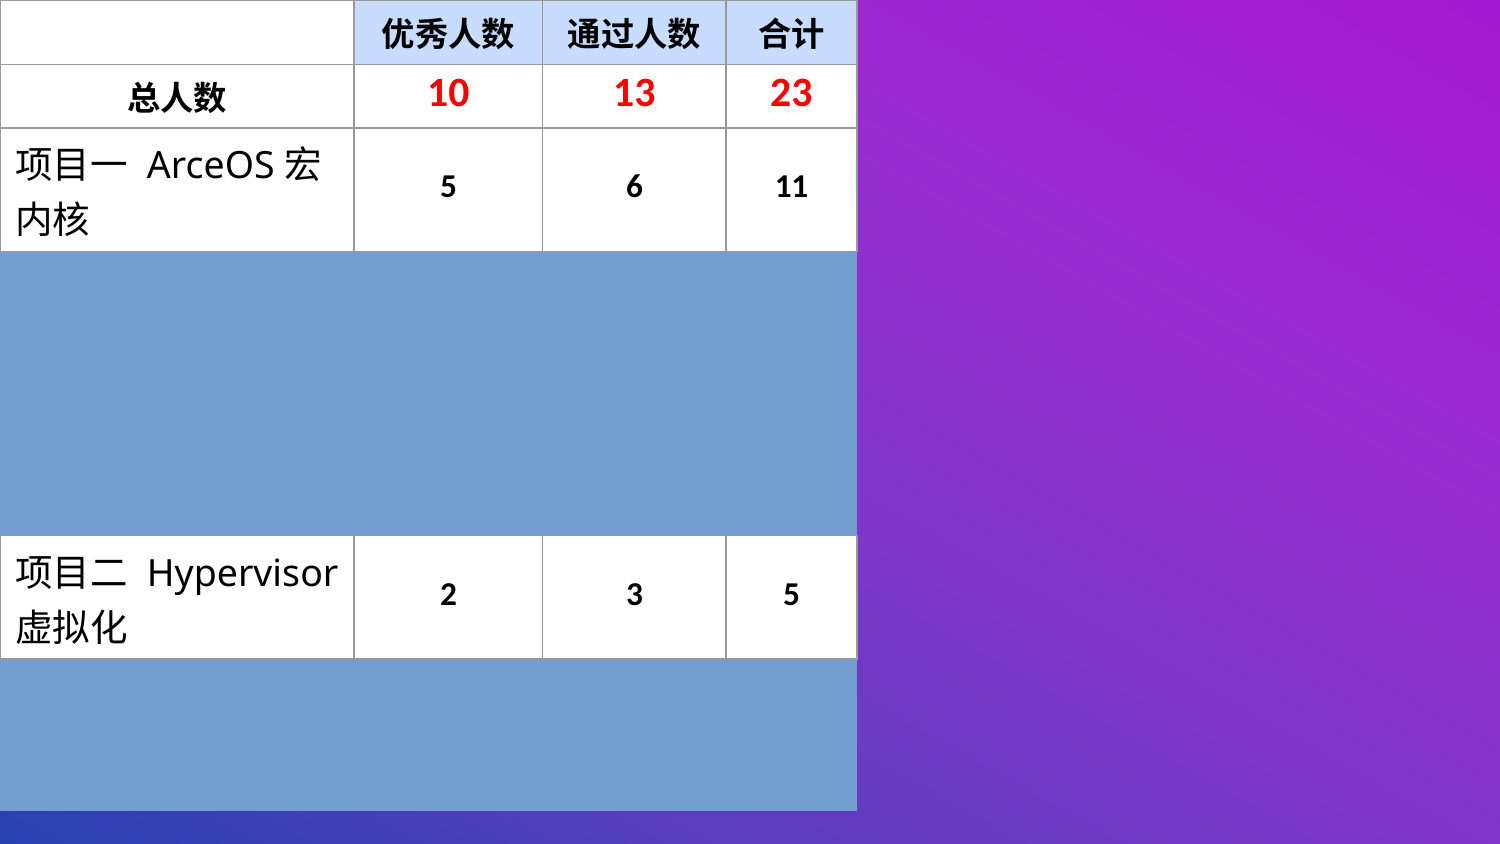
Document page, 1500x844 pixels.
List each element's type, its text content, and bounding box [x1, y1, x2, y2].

table_cell 6 [543, 129, 725, 251]
table_cell 10 [355, 65, 542, 127]
table_cell 3 [543, 536, 725, 658]
table_cell 2 [355, 536, 542, 658]
table_cell 5 [355, 129, 542, 251]
table_cell 总人数 [1, 65, 353, 127]
table_header 优秀人数 [355, 1, 542, 64]
table_header 通过人数 [543, 1, 725, 64]
table_cell 13 [543, 65, 725, 127]
table_header 合计 [727, 1, 856, 64]
picture [74, 179, 180, 285]
table_cell 23 [727, 65, 856, 127]
table_cell 11 [727, 129, 856, 251]
table_cell 项目二 Hypervisor虚拟化 [1, 536, 353, 658]
table_header [1, 1, 353, 64]
picture [0, 0, 1500, 844]
table_cell 项目一 ArceOS宏内核 [1, 129, 353, 251]
table_cell 5 [727, 536, 856, 658]
